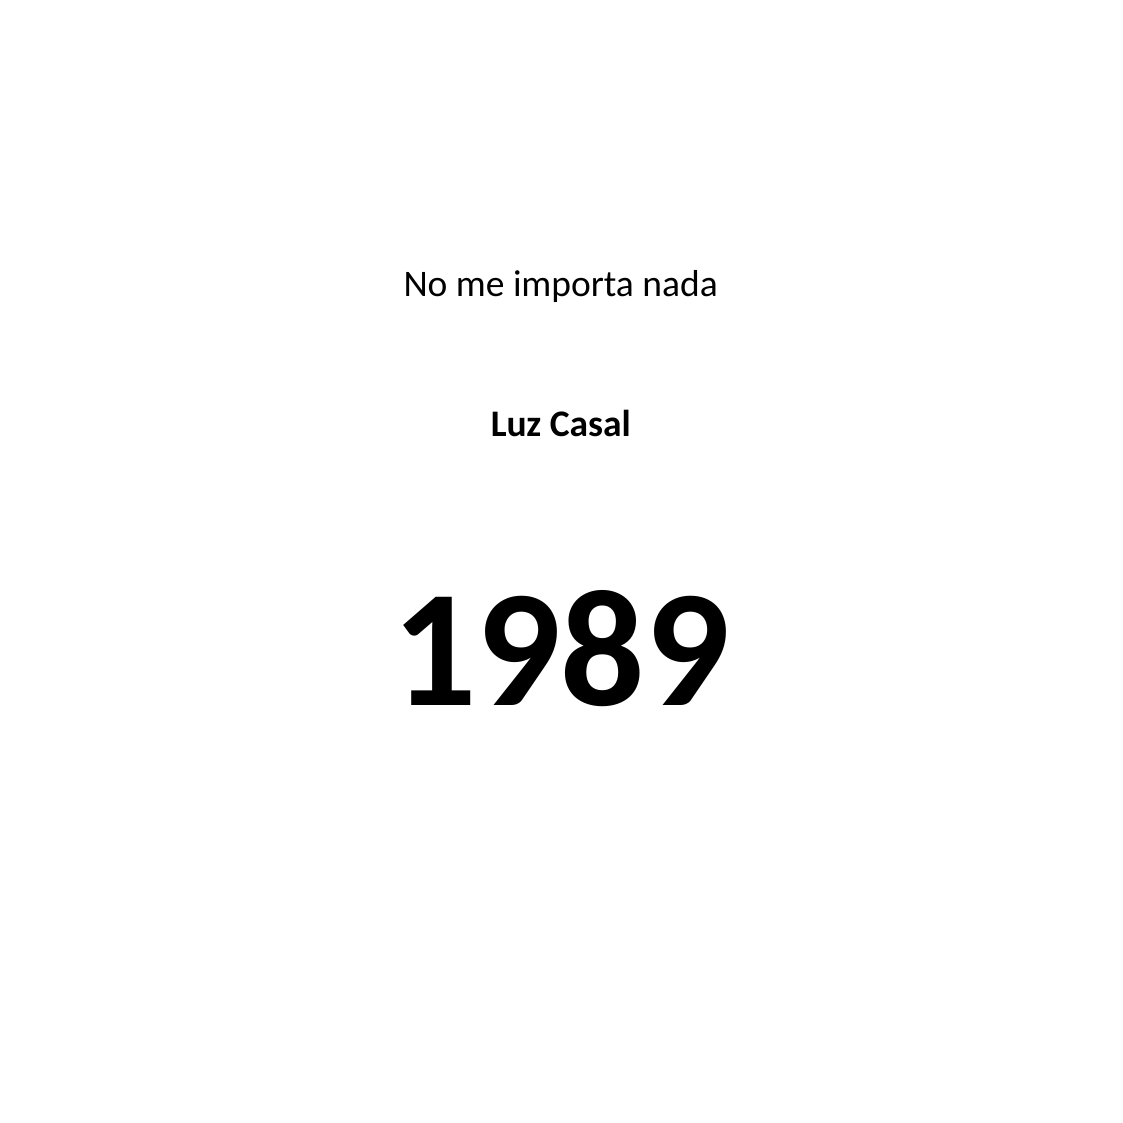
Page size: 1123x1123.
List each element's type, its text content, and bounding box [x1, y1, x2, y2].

text_box No me importa nada Luz Casal 1989 [58, 206, 1063, 747]
